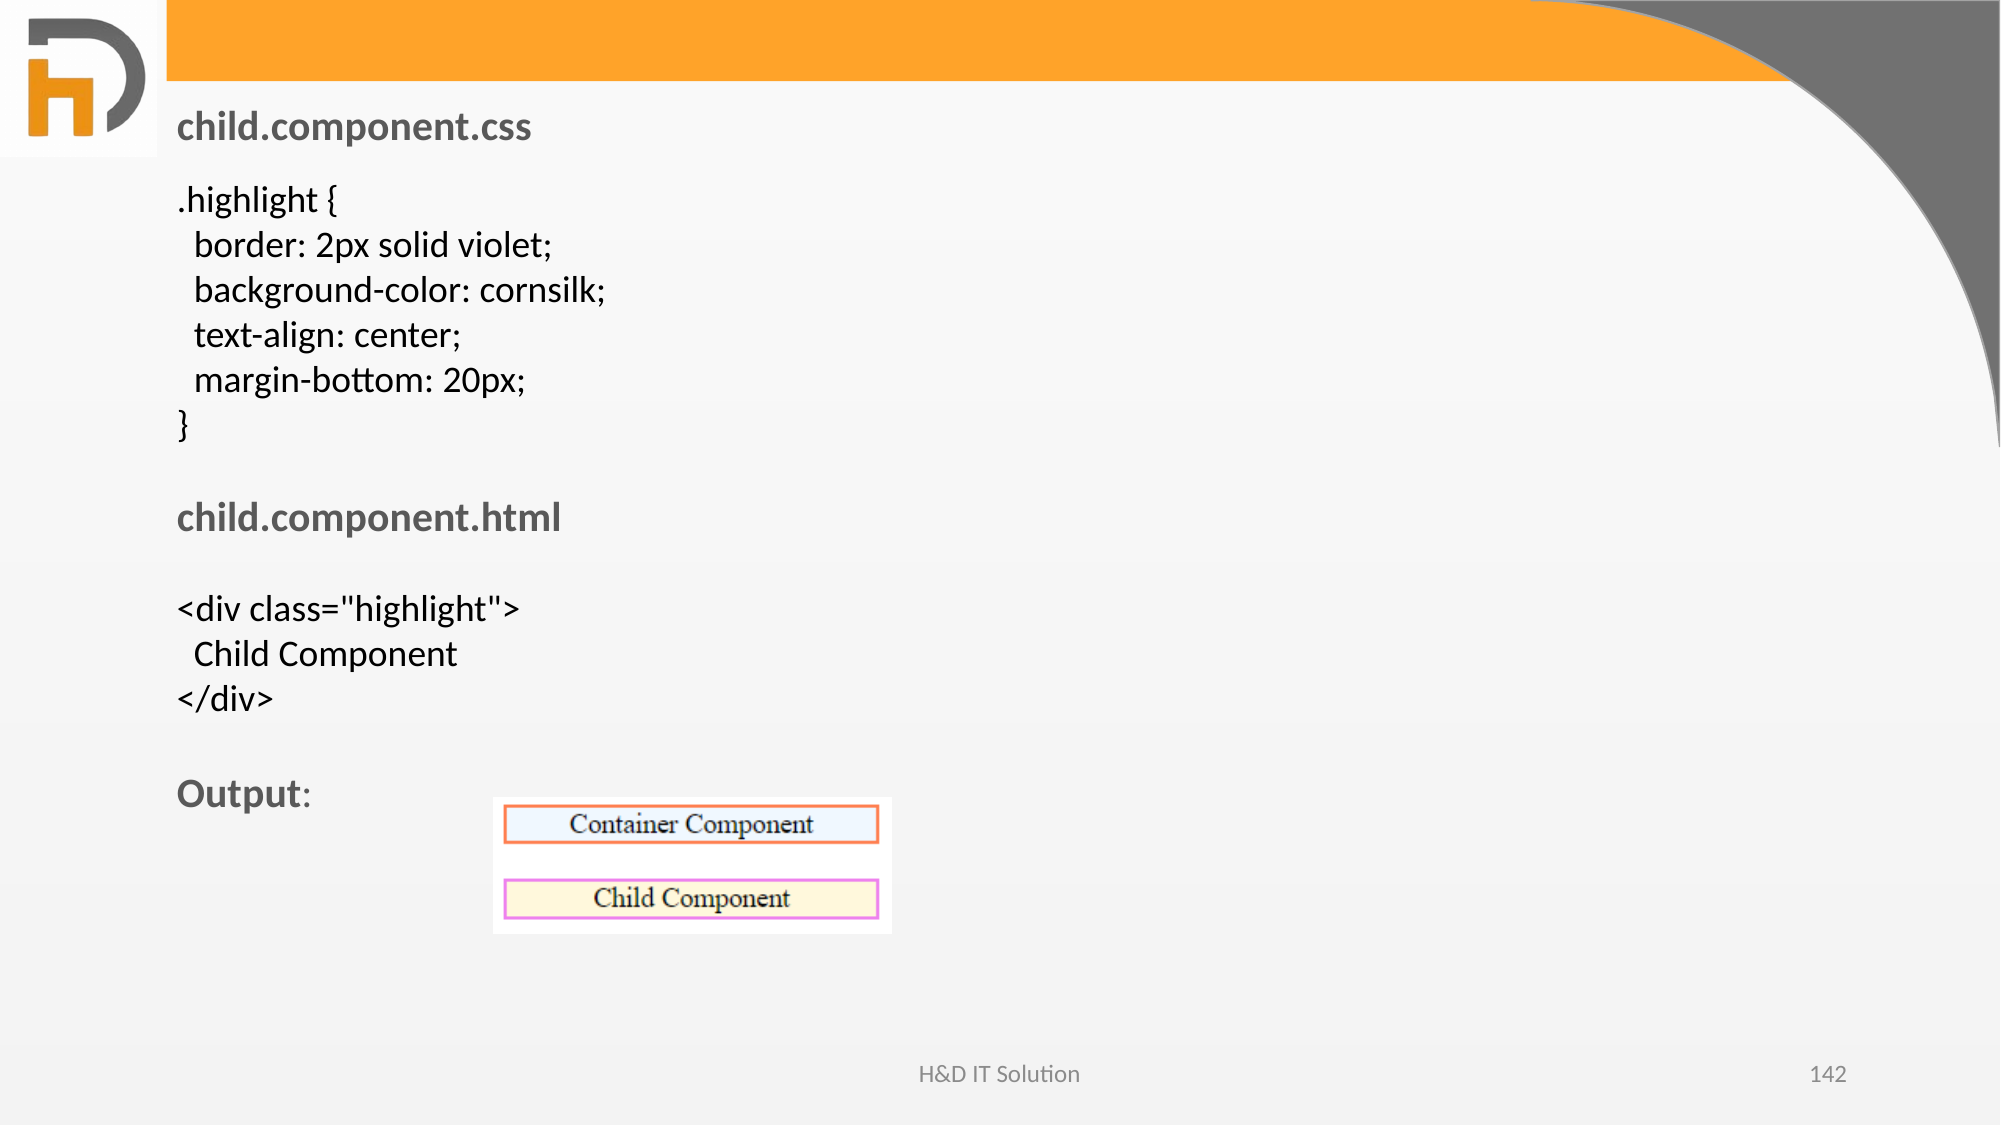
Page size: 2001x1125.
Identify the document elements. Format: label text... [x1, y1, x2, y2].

text_box child.component.html [162, 482, 1163, 547]
picture [493, 797, 892, 934]
slide_number 142 [1412, 1042, 1863, 1103]
text_box <div class="highlight"> Child Component </div> [162, 577, 1163, 727]
text_box Output: [162, 757, 1163, 823]
footer H&D IT Solution [662, 1042, 1338, 1103]
text_box .highlight { border: 2px solid violet; background-color: cornsilk; text-align: center; margin-bottom: 20px; } [162, 167, 1163, 453]
text_box child.component.css [162, 91, 1163, 156]
picture [0, 0, 157, 157]
